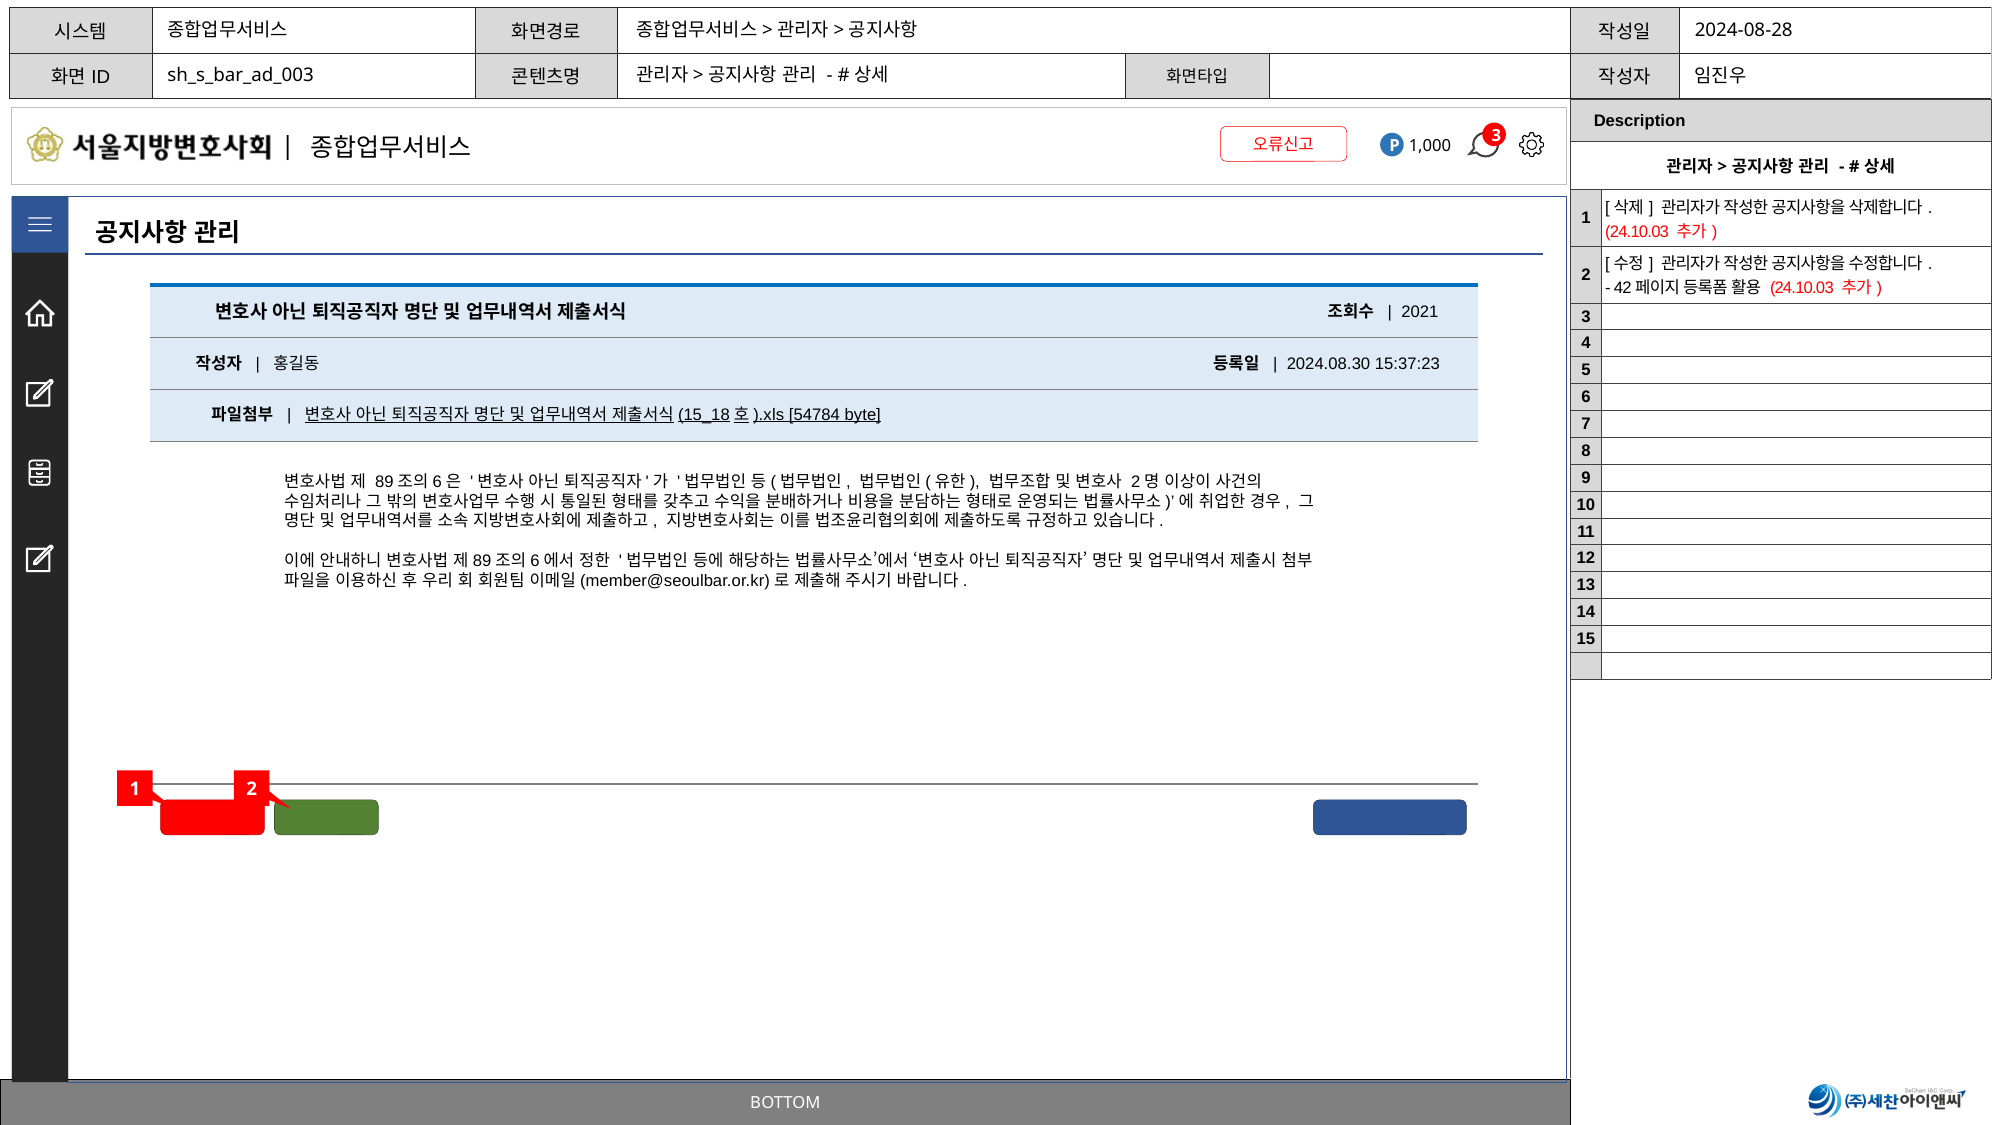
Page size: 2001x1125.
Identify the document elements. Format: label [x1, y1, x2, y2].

text_box [1312, 798, 1468, 836]
table_cell [1602, 545, 1991, 571]
table_cell [1602, 572, 1991, 598]
table_cell [1571, 190, 1601, 246]
table_header [150, 287, 1478, 337]
table_cell [1602, 190, 1991, 246]
table_cell [1571, 626, 1601, 652]
text_box [1312, 293, 1454, 329]
table_cell [1602, 599, 1991, 625]
text_box [1198, 345, 1455, 380]
table_cell [1602, 653, 1991, 679]
list [152, 10, 472, 50]
table_cell [1571, 384, 1601, 410]
table_cell [1602, 330, 1991, 356]
table_cell [1571, 492, 1601, 518]
table_cell [1571, 247, 1601, 303]
table_cell [1602, 465, 1991, 491]
table_cell [1571, 142, 1991, 189]
table_cell [1571, 330, 1601, 356]
table_cell [1602, 626, 1991, 652]
text_box [11, 196, 69, 1083]
table_cell [150, 390, 1478, 441]
table_cell [1602, 438, 1991, 464]
table_cell [1571, 411, 1601, 437]
text_box [180, 345, 335, 380]
table_cell [1571, 572, 1601, 598]
text_box [200, 292, 642, 330]
table_cell [1602, 384, 1991, 410]
table_cell [1571, 304, 1601, 329]
table_cell [1602, 357, 1991, 383]
text_box [196, 396, 897, 431]
picture [1519, 132, 1544, 157]
table_cell [1602, 304, 1991, 329]
table_cell [1571, 438, 1601, 464]
table_cell [150, 338, 1478, 389]
table_cell [1571, 357, 1601, 383]
text_box [72, 208, 1543, 255]
table_cell [1571, 465, 1601, 491]
table_cell [1602, 519, 1991, 544]
list [152, 55, 472, 96]
table_cell [1571, 519, 1601, 544]
text_box [116, 769, 379, 835]
list [621, 10, 1563, 50]
table_cell [1602, 492, 1991, 518]
table_cell [1571, 599, 1601, 625]
table_cell [1571, 653, 1601, 679]
picture [1803, 1081, 1970, 1121]
table_cell [1602, 247, 1991, 303]
list [621, 55, 1114, 96]
picture [27, 127, 271, 162]
text_box [269, 462, 1343, 598]
table_cell [1571, 545, 1601, 571]
table_cell [150, 442, 1478, 783]
table_header [1571, 100, 1991, 141]
table_cell [1602, 411, 1991, 437]
